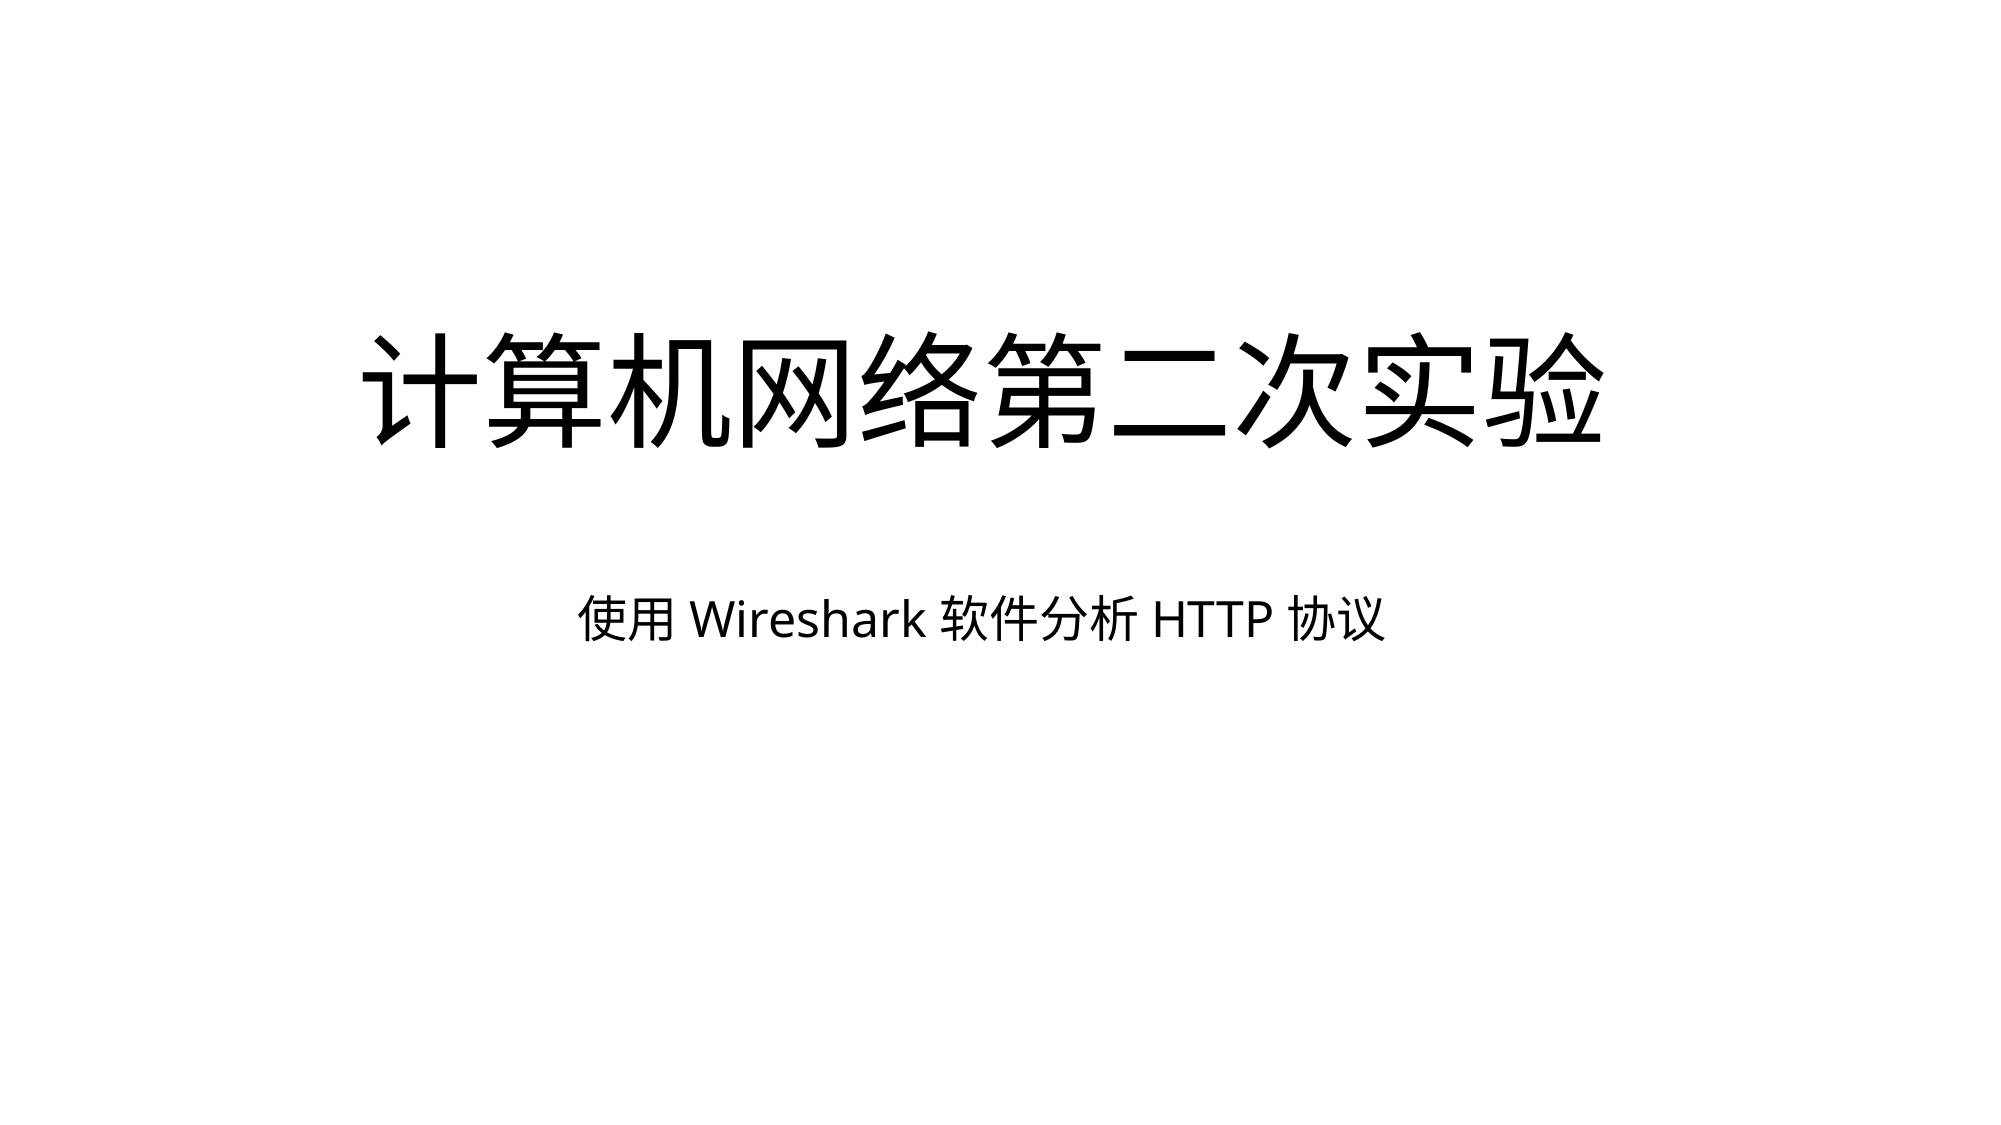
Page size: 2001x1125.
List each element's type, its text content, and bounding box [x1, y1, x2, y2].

title 计算机网络第二次实验 [232, 190, 1732, 473]
subtitle 使用Wireshark软件分析HTTP协议 [232, 586, 1732, 859]
